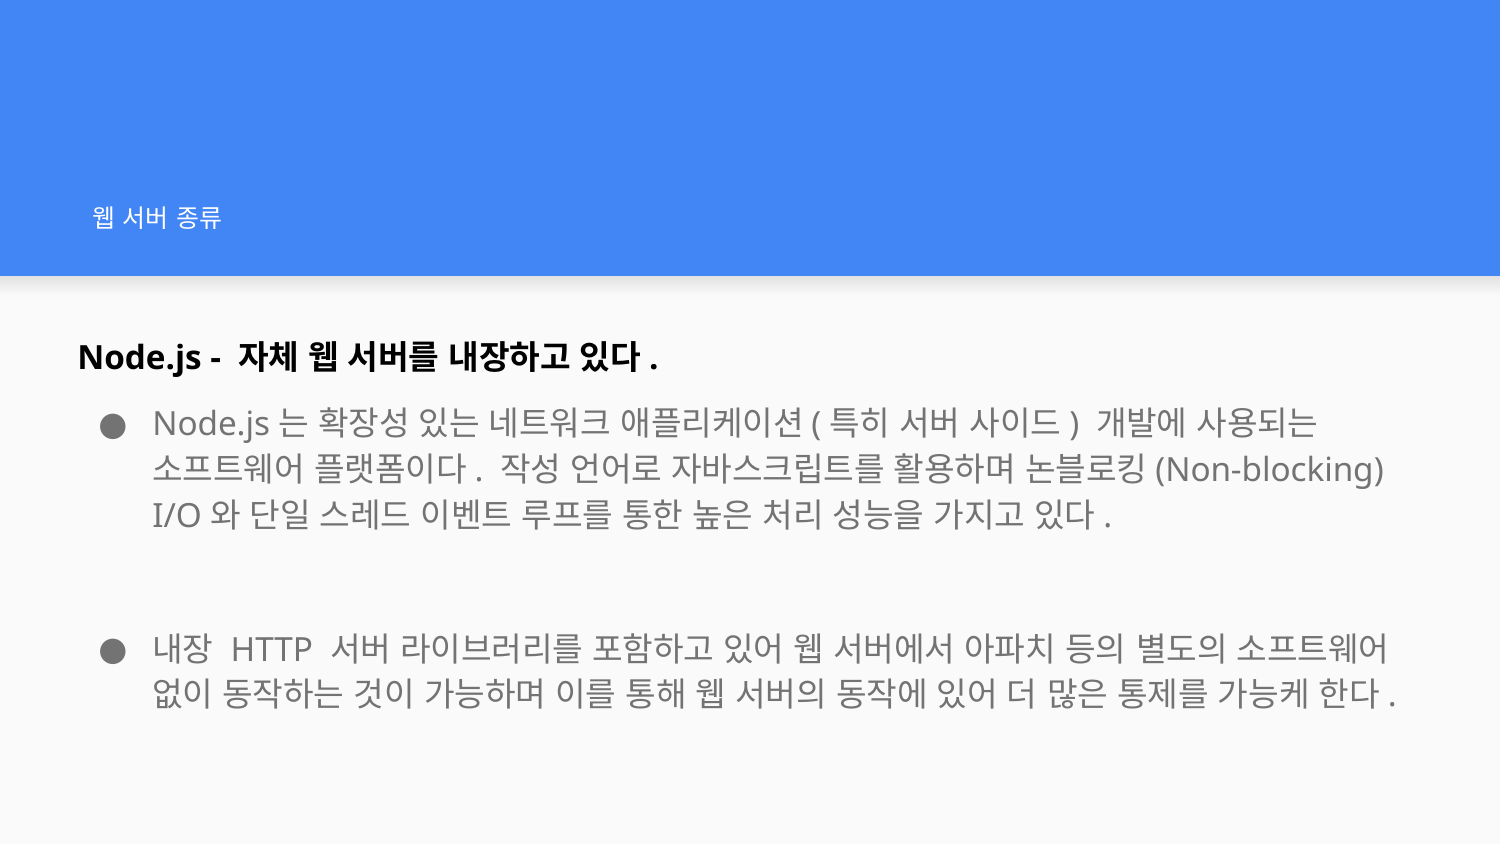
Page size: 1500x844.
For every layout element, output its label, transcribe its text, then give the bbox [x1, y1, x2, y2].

list Node.js - 자체 웹 서버를 내장하고 있다. Node.js는 확장성 있는 네트워크 애플리케이션(특히 서버 사이드) 개발에 사용되는 소프트웨어 플랫폼이다. 작성 언어로 자바스크립트를 활용하며 논블로킹(Non-blocking) I/O와 단일 스레드 이벤트 루프를 통한 높은 처리 성능을 가지고 있다. 내장 HTTP 서버 라이브러리를 포함하고 있어 웹 서버에서 아파치 등의 별도의 소프트웨어 없이 동작하는 것이 가능하며 이를 통해 웹 서버의 동작에 있어 더 많은 통제를 가능케 한다. [62, 314, 1438, 844]
title 웹 서버 종류 [77, 121, 1427, 248]
